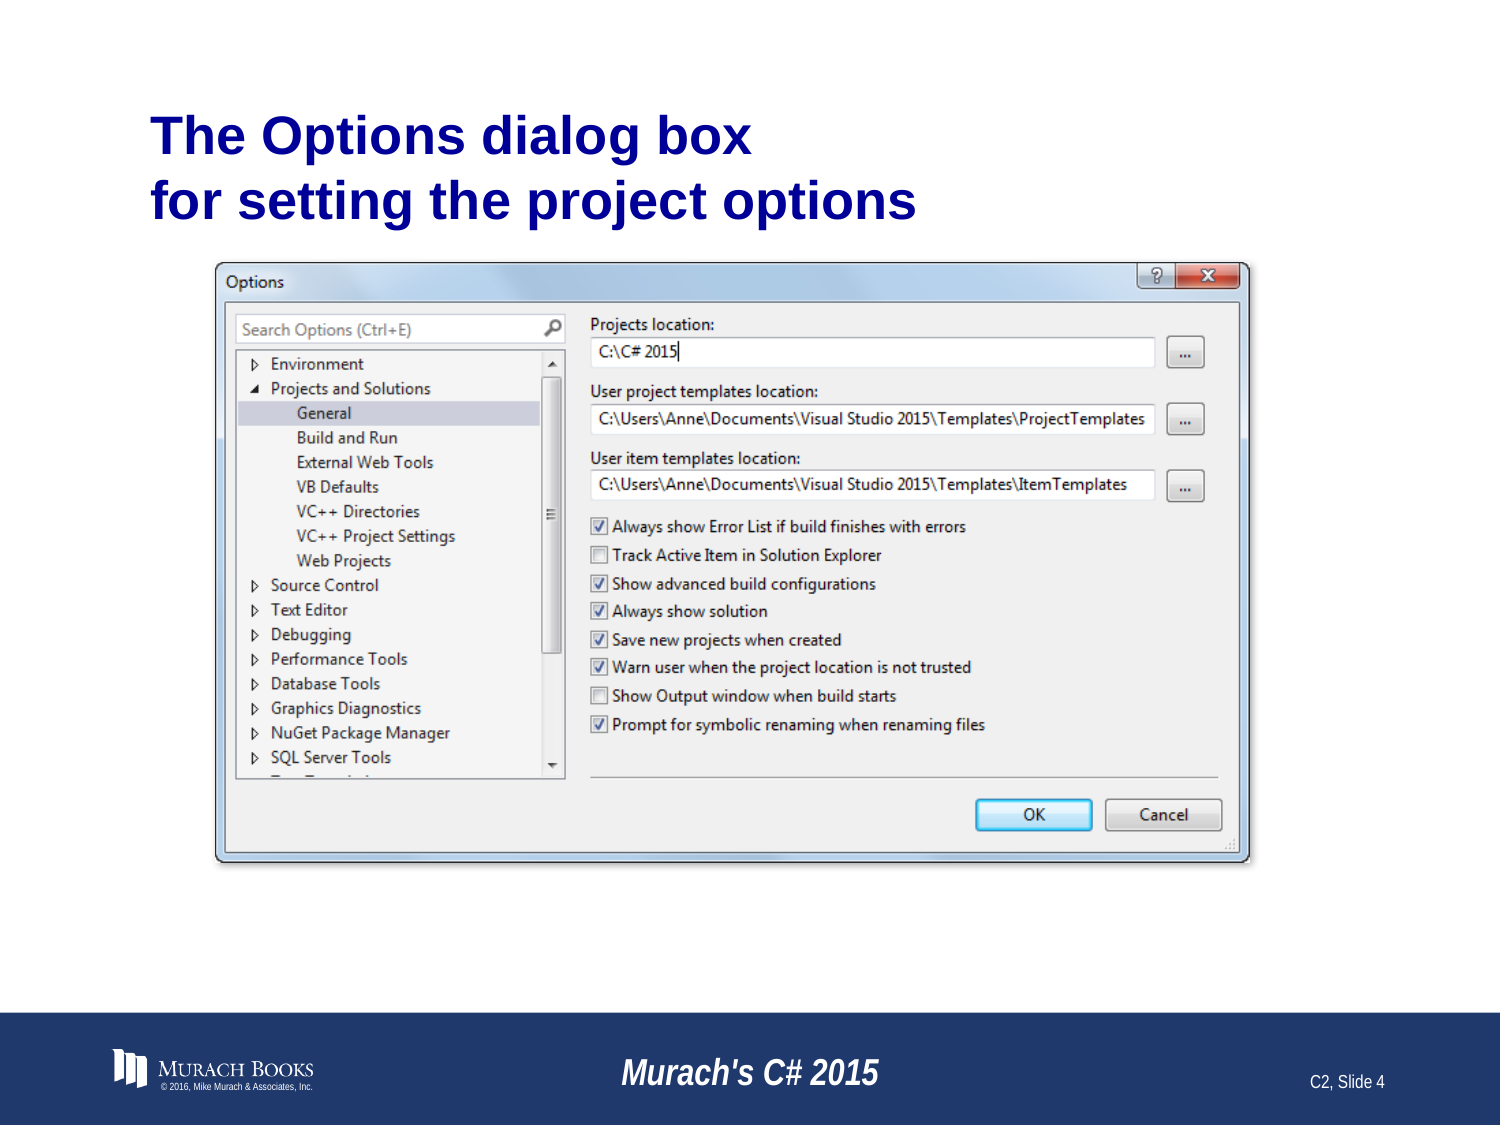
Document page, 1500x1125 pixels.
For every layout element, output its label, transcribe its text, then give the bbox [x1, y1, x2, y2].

footer © 2016, Mike Murach & Associates, Inc. [12, 1025, 463, 1100]
picture [215, 262, 1250, 863]
slide_number Murach's C# 2015 [463, 1025, 1050, 1100]
title The Options dialog box for setting the project options [150, 99, 1350, 232]
slide_number C2, Slide 4 [1087, 1025, 1400, 1100]
